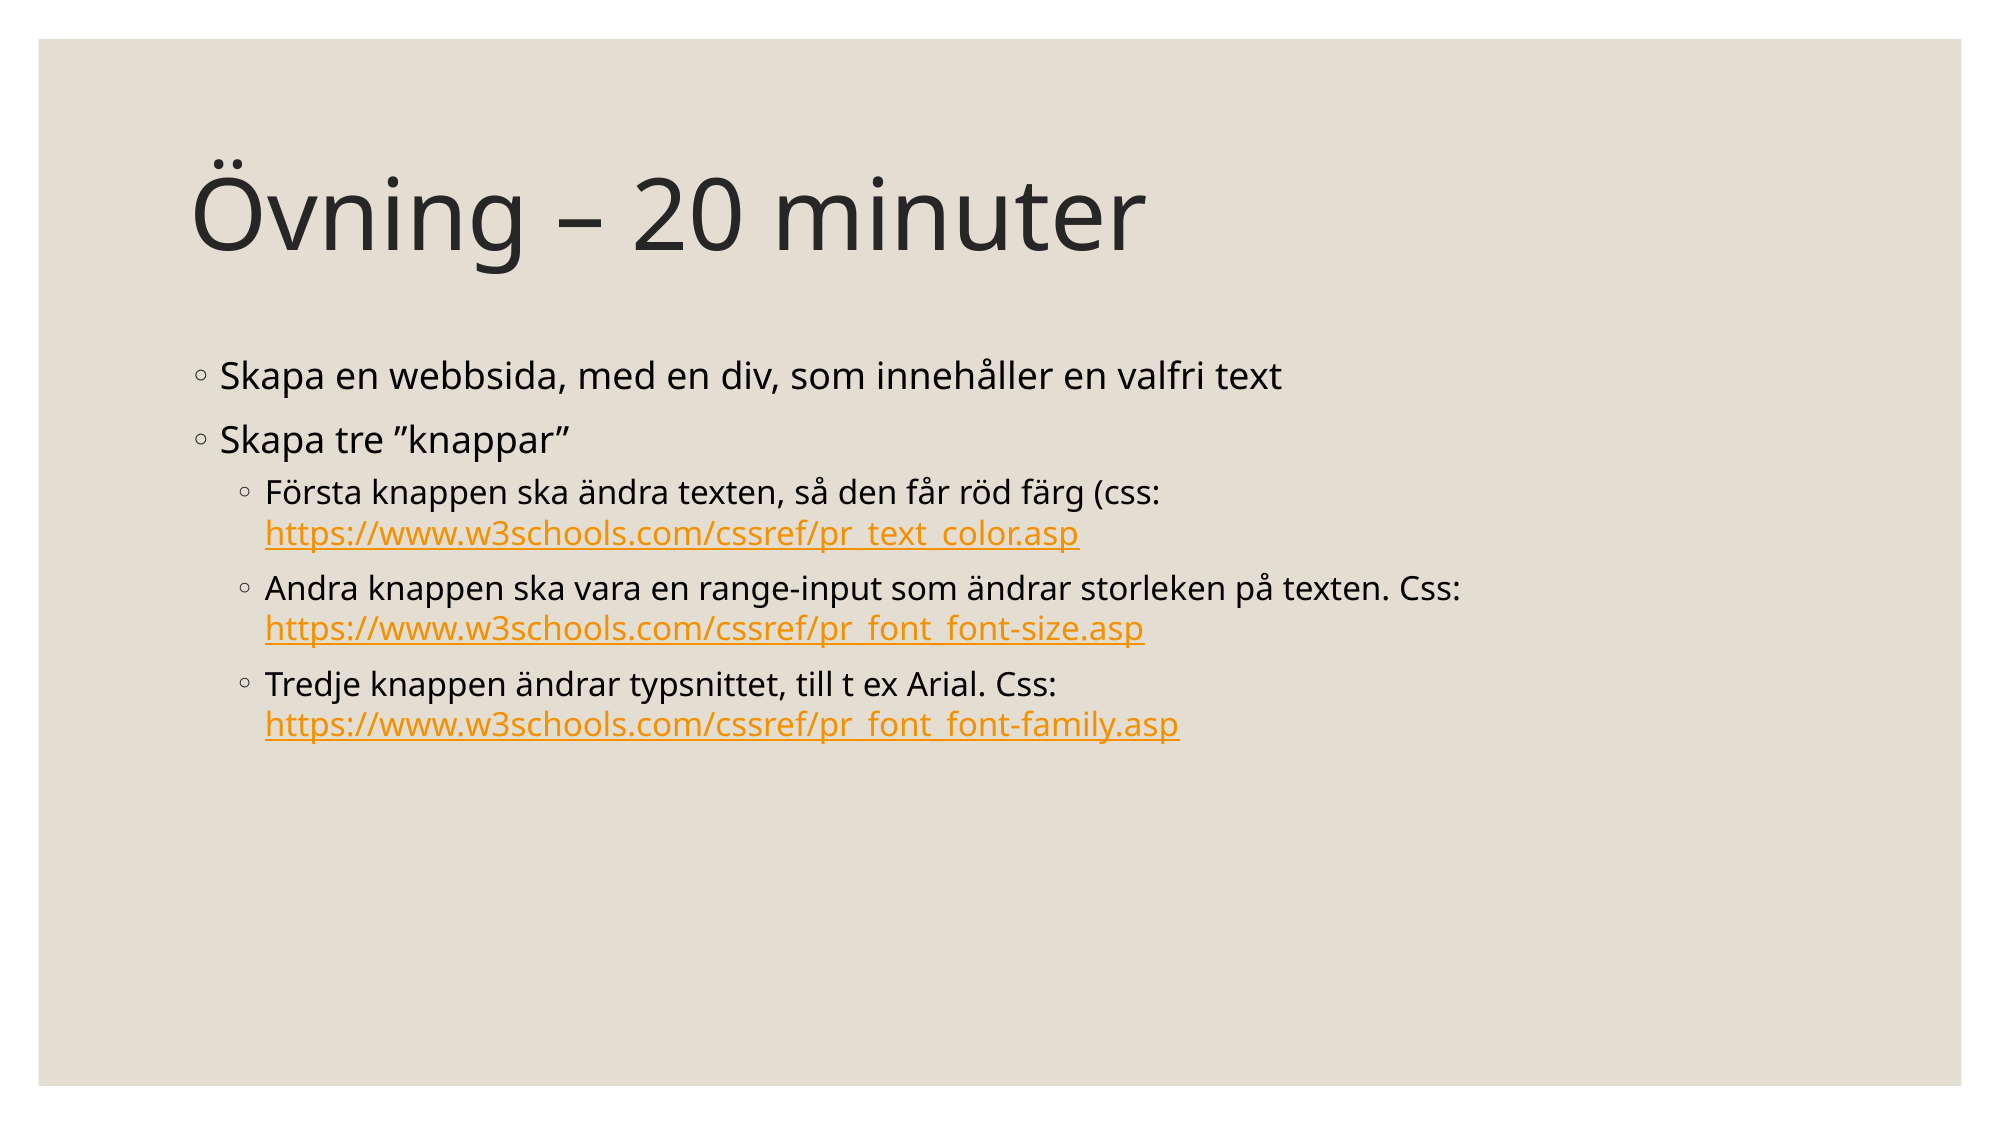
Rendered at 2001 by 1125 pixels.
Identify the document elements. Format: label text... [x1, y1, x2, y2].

list Skapa en webbsida, med en div, som innehåller en valfri text Skapa tre ”knappar” Första knappen ska ändra texten, så den får röd färg (css: https://www.w3schools.com/cssref/pr_text_color.asp Andra knappen ska vara en range-input som ändrar storleken på texten. Css: https://www.w3schools.com/cssref/pr_font_font-size.asp Tredje knappen ändrar typsnittet, till t ex Arial. Css: https://www.w3schools.com/cssref/pr_font_font-family.asp [174, 345, 1825, 990]
title Övning – 20 minuter [174, 105, 1825, 331]
